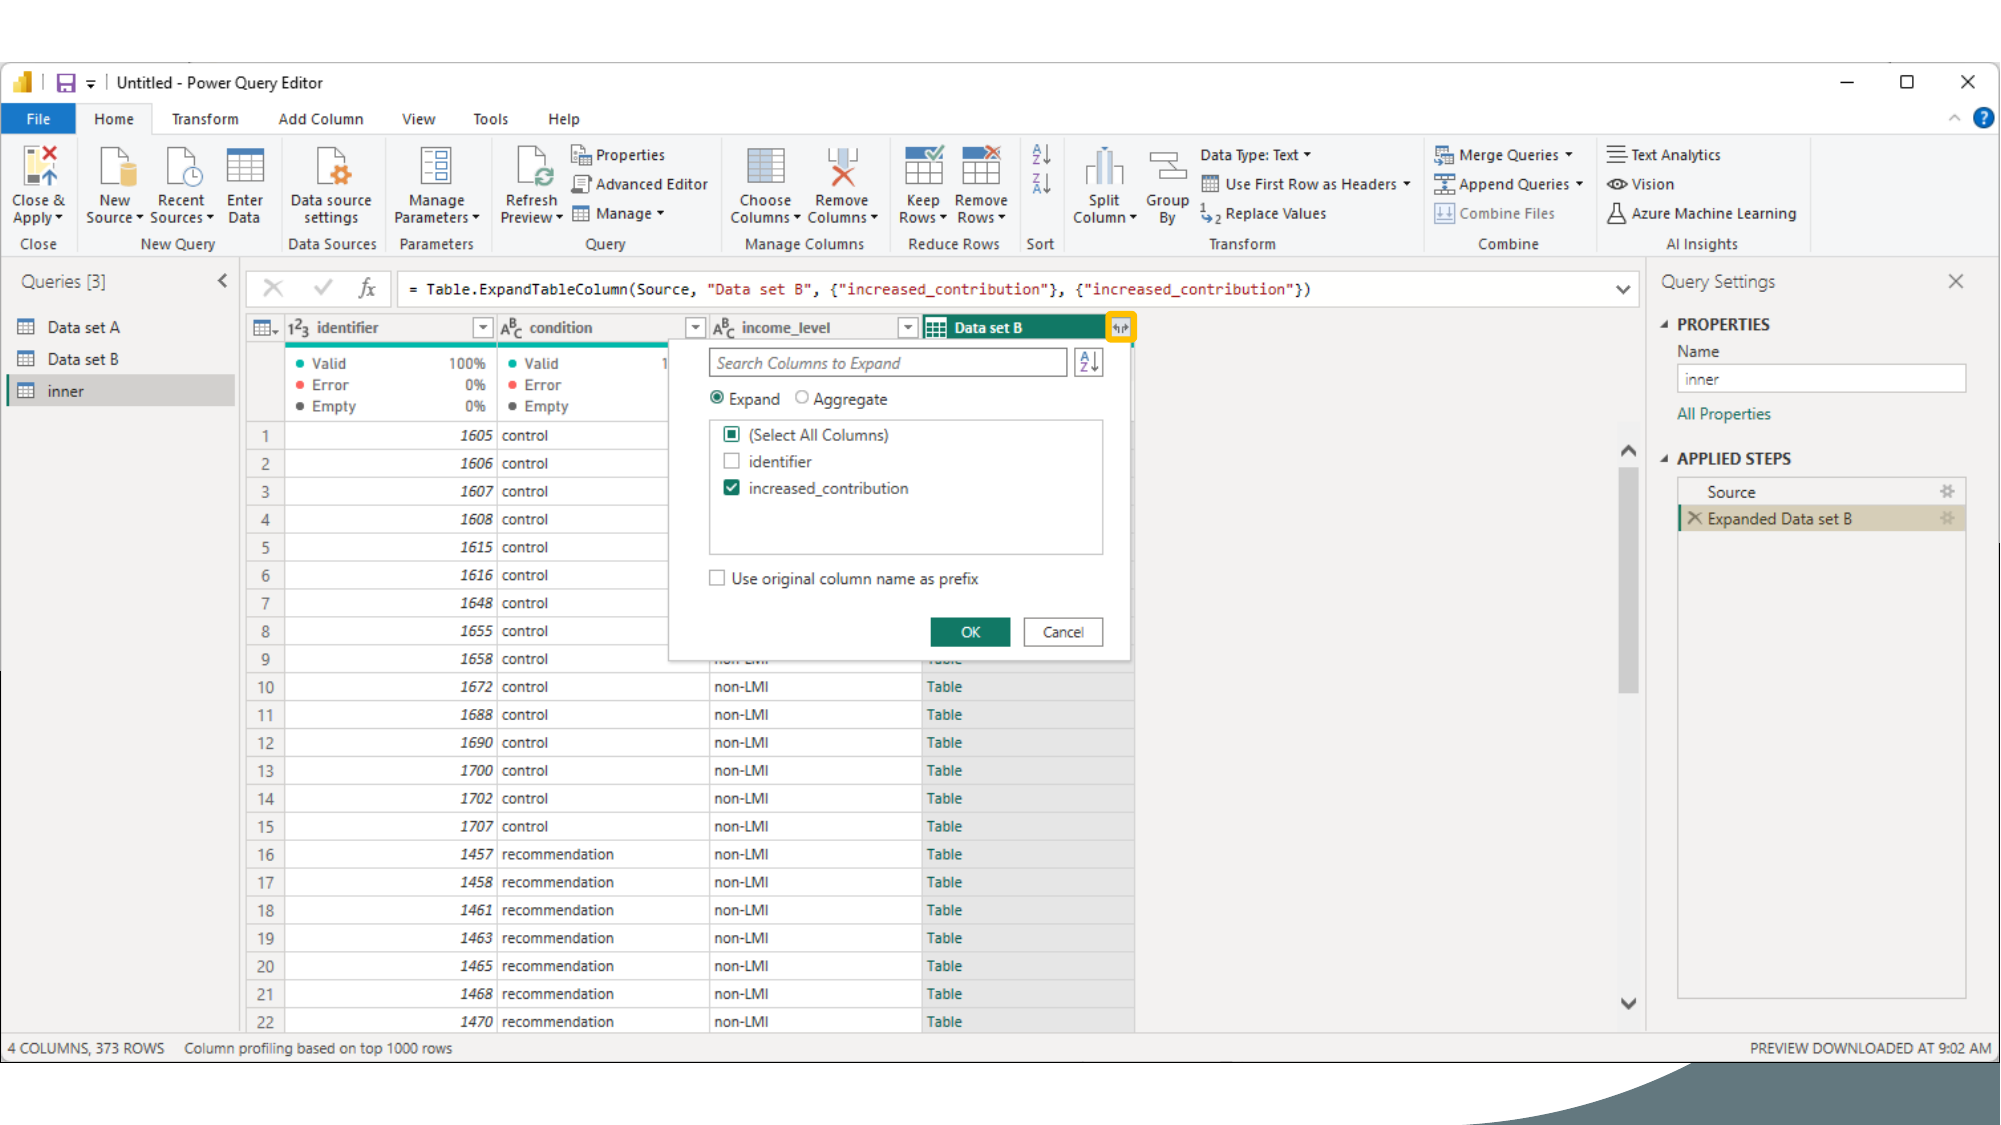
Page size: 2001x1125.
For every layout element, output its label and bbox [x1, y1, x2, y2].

text_box [0, 62, 2000, 1063]
